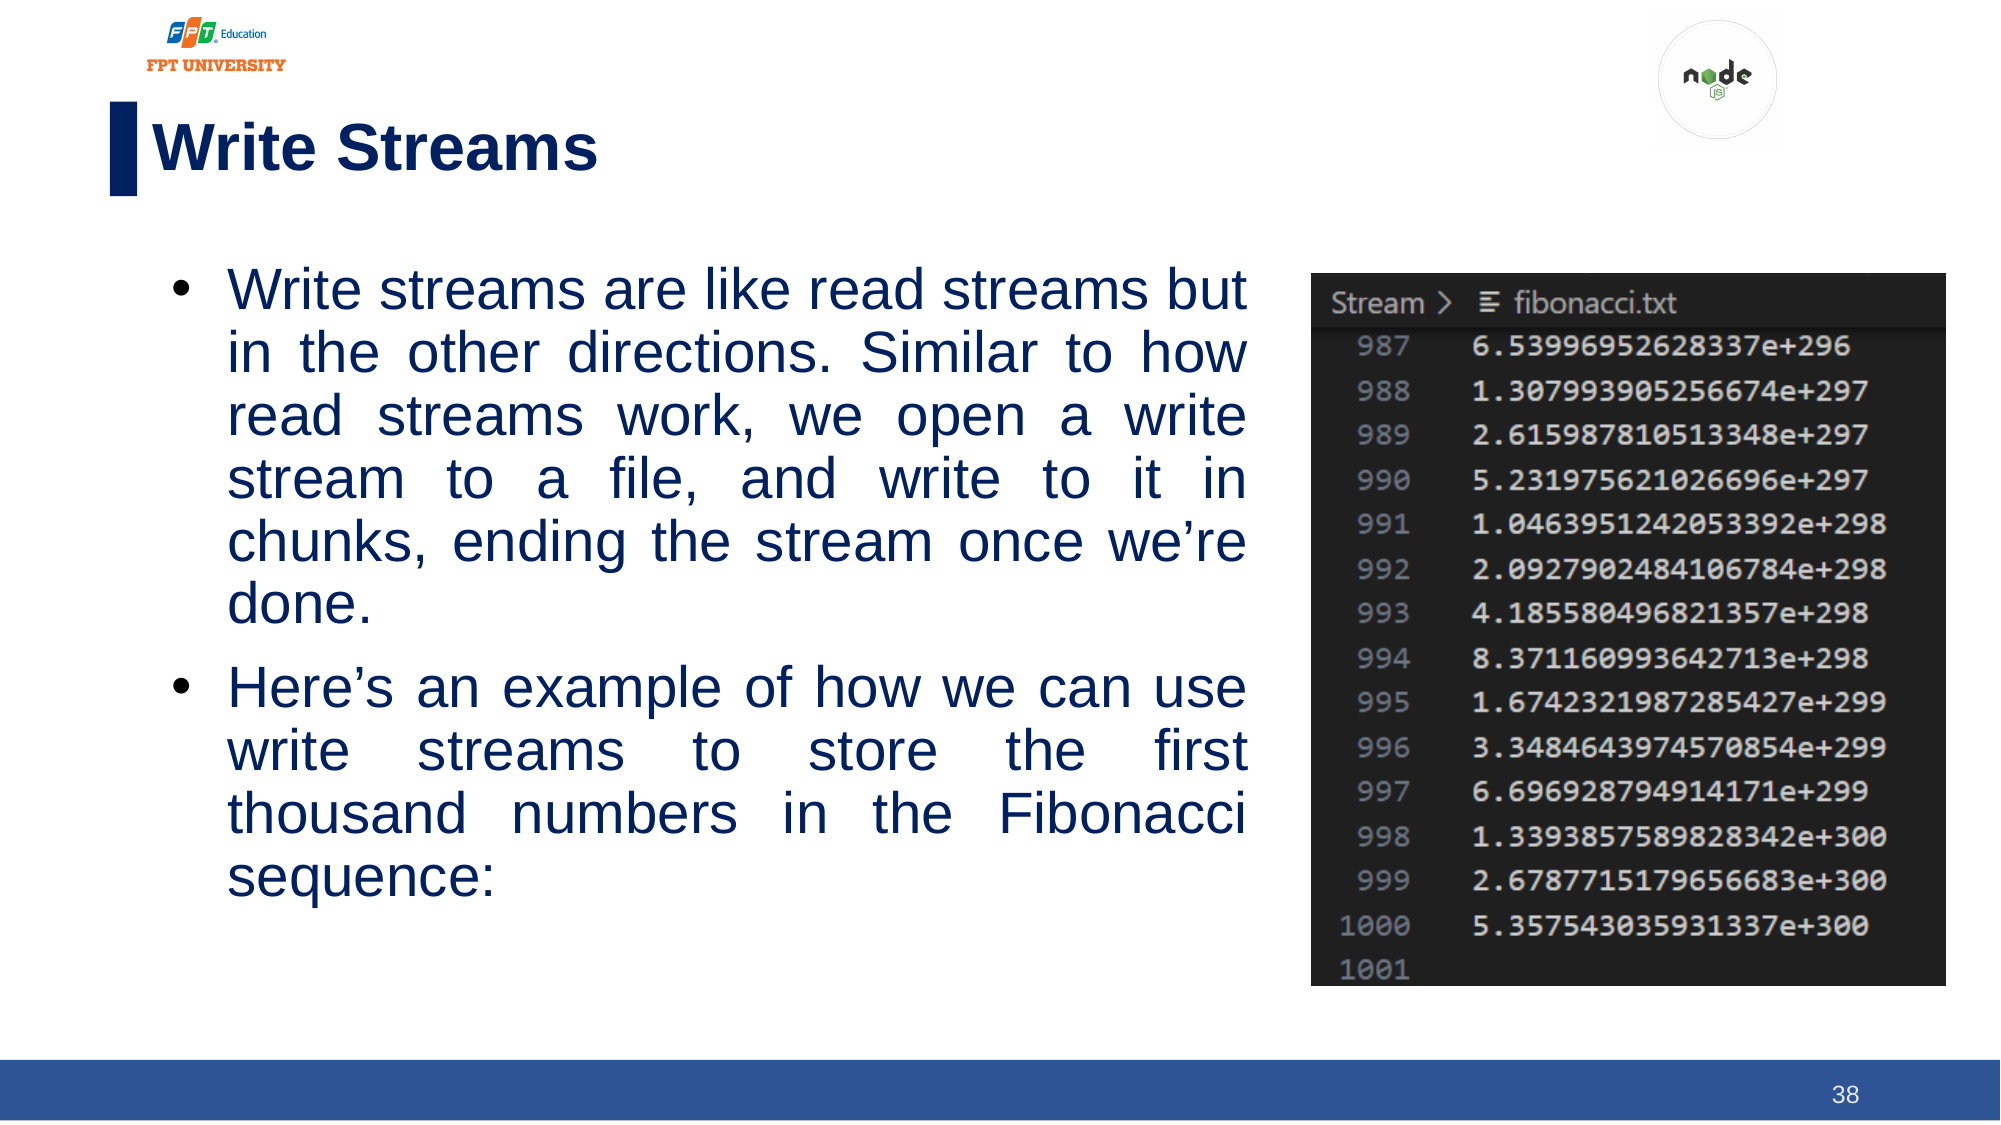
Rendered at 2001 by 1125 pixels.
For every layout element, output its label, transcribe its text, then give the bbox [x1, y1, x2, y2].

title Write Streams [137, 101, 1650, 197]
picture [137, 1, 291, 86]
list Write streams are like read streams but in the other directions. Similar to how read streams work, we open a write stream to a file, and write to it in chunks, ending the stream once we’re done. Here’s an example of how we can use write streams to store the first thousand numbers in the Fibonacci sequence: [137, 251, 1265, 966]
slide_number ‹#› [1424, 1063, 1875, 1123]
picture [1310, 273, 1946, 987]
picture [1649, 11, 1786, 148]
